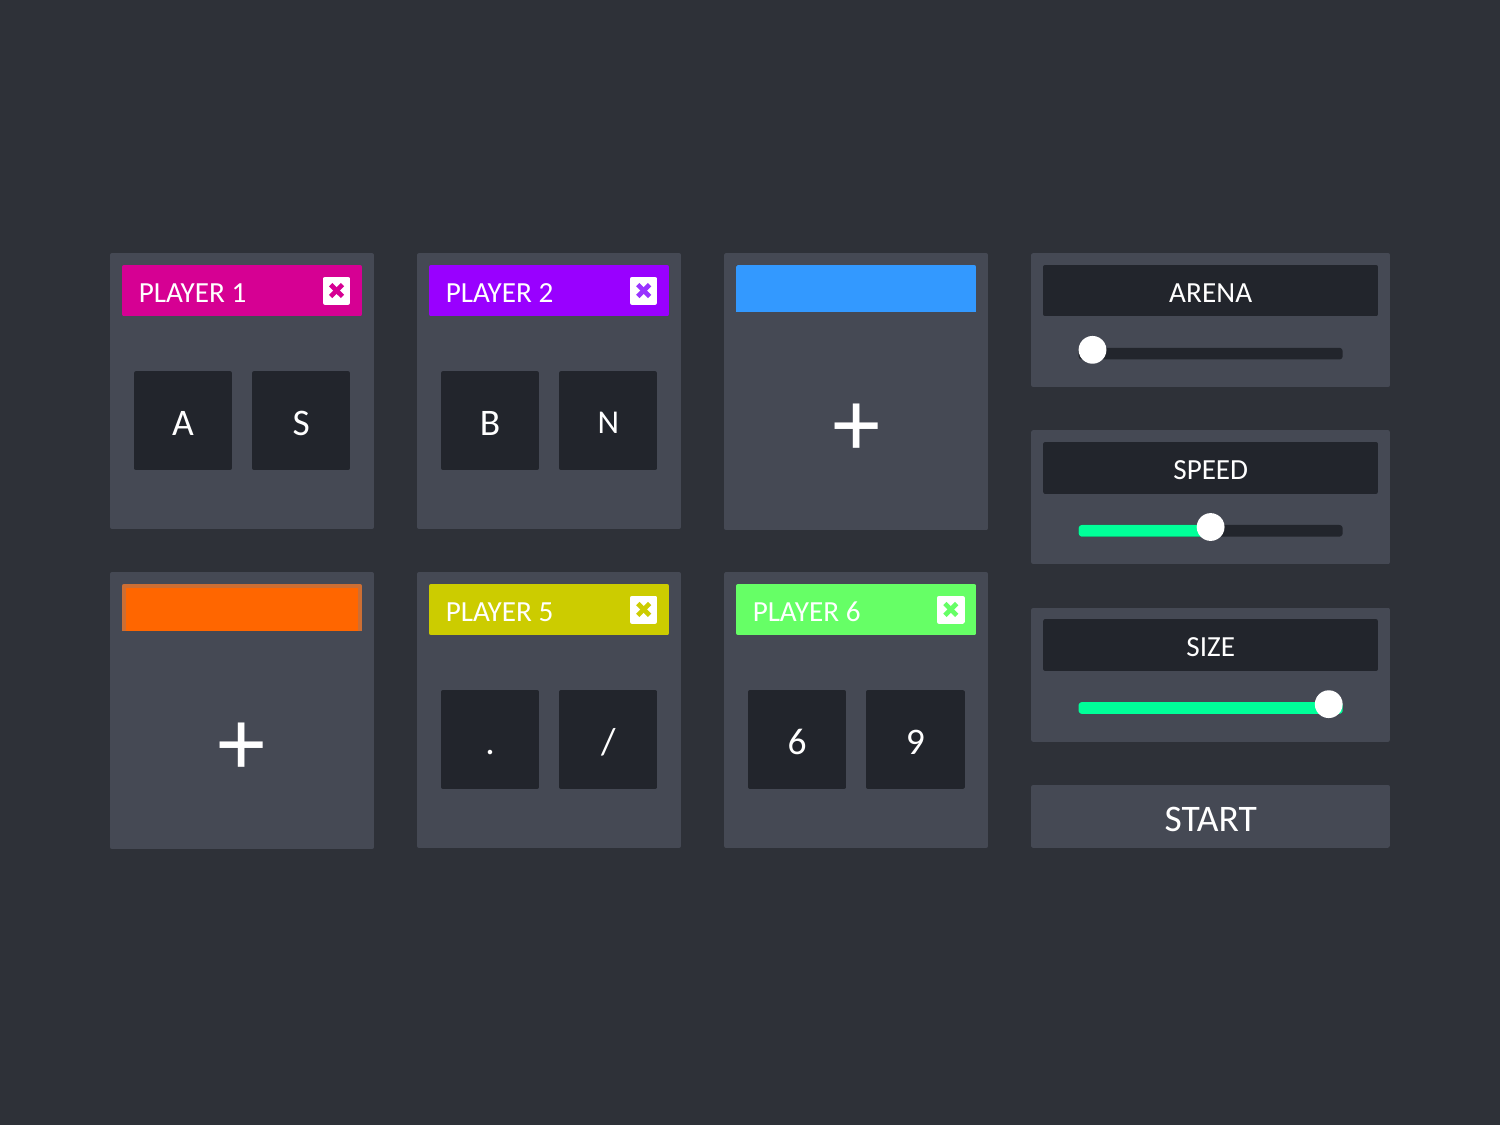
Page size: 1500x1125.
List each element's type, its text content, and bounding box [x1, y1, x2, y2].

text_box [1222, 524, 1343, 537]
text_box SPEED [1043, 442, 1378, 494]
text_box PLAYER 5 [429, 584, 669, 635]
text_box [1031, 430, 1390, 564]
text_box [110, 572, 374, 631]
text_box [1031, 253, 1390, 387]
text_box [631, 278, 656, 303]
text_box 6 [748, 690, 846, 789]
text_box + [110, 631, 374, 849]
text_box [1031, 608, 1390, 742]
text_box N [559, 371, 657, 470]
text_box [324, 278, 349, 303]
text_box 9 [866, 690, 965, 789]
text_box PLAYER 1 [122, 265, 362, 316]
text_box [417, 253, 681, 529]
text_box [110, 253, 374, 529]
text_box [938, 597, 963, 622]
text_box START [1031, 785, 1390, 848]
text_box [1196, 513, 1225, 541]
text_box B [441, 371, 539, 470]
text_box / [559, 690, 657, 789]
text_box PLAYER 6 [736, 584, 976, 635]
text_box ARENA [1043, 265, 1378, 316]
text_box [1078, 702, 1318, 714]
text_box PLAYER 2 [429, 265, 669, 316]
text_box [736, 265, 976, 312]
text_box S [252, 371, 350, 470]
text_box [122, 584, 362, 631]
text_box [724, 253, 988, 312]
text_box + [724, 312, 988, 530]
text_box [1103, 347, 1343, 360]
text_box [724, 572, 988, 848]
text_box [1078, 335, 1107, 364]
text_box [1078, 524, 1200, 537]
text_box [631, 597, 656, 622]
text_box A [134, 371, 232, 470]
text_box [1314, 690, 1343, 719]
text_box SIZE [1043, 619, 1378, 671]
text_box . [441, 690, 539, 789]
text_box [417, 572, 681, 848]
